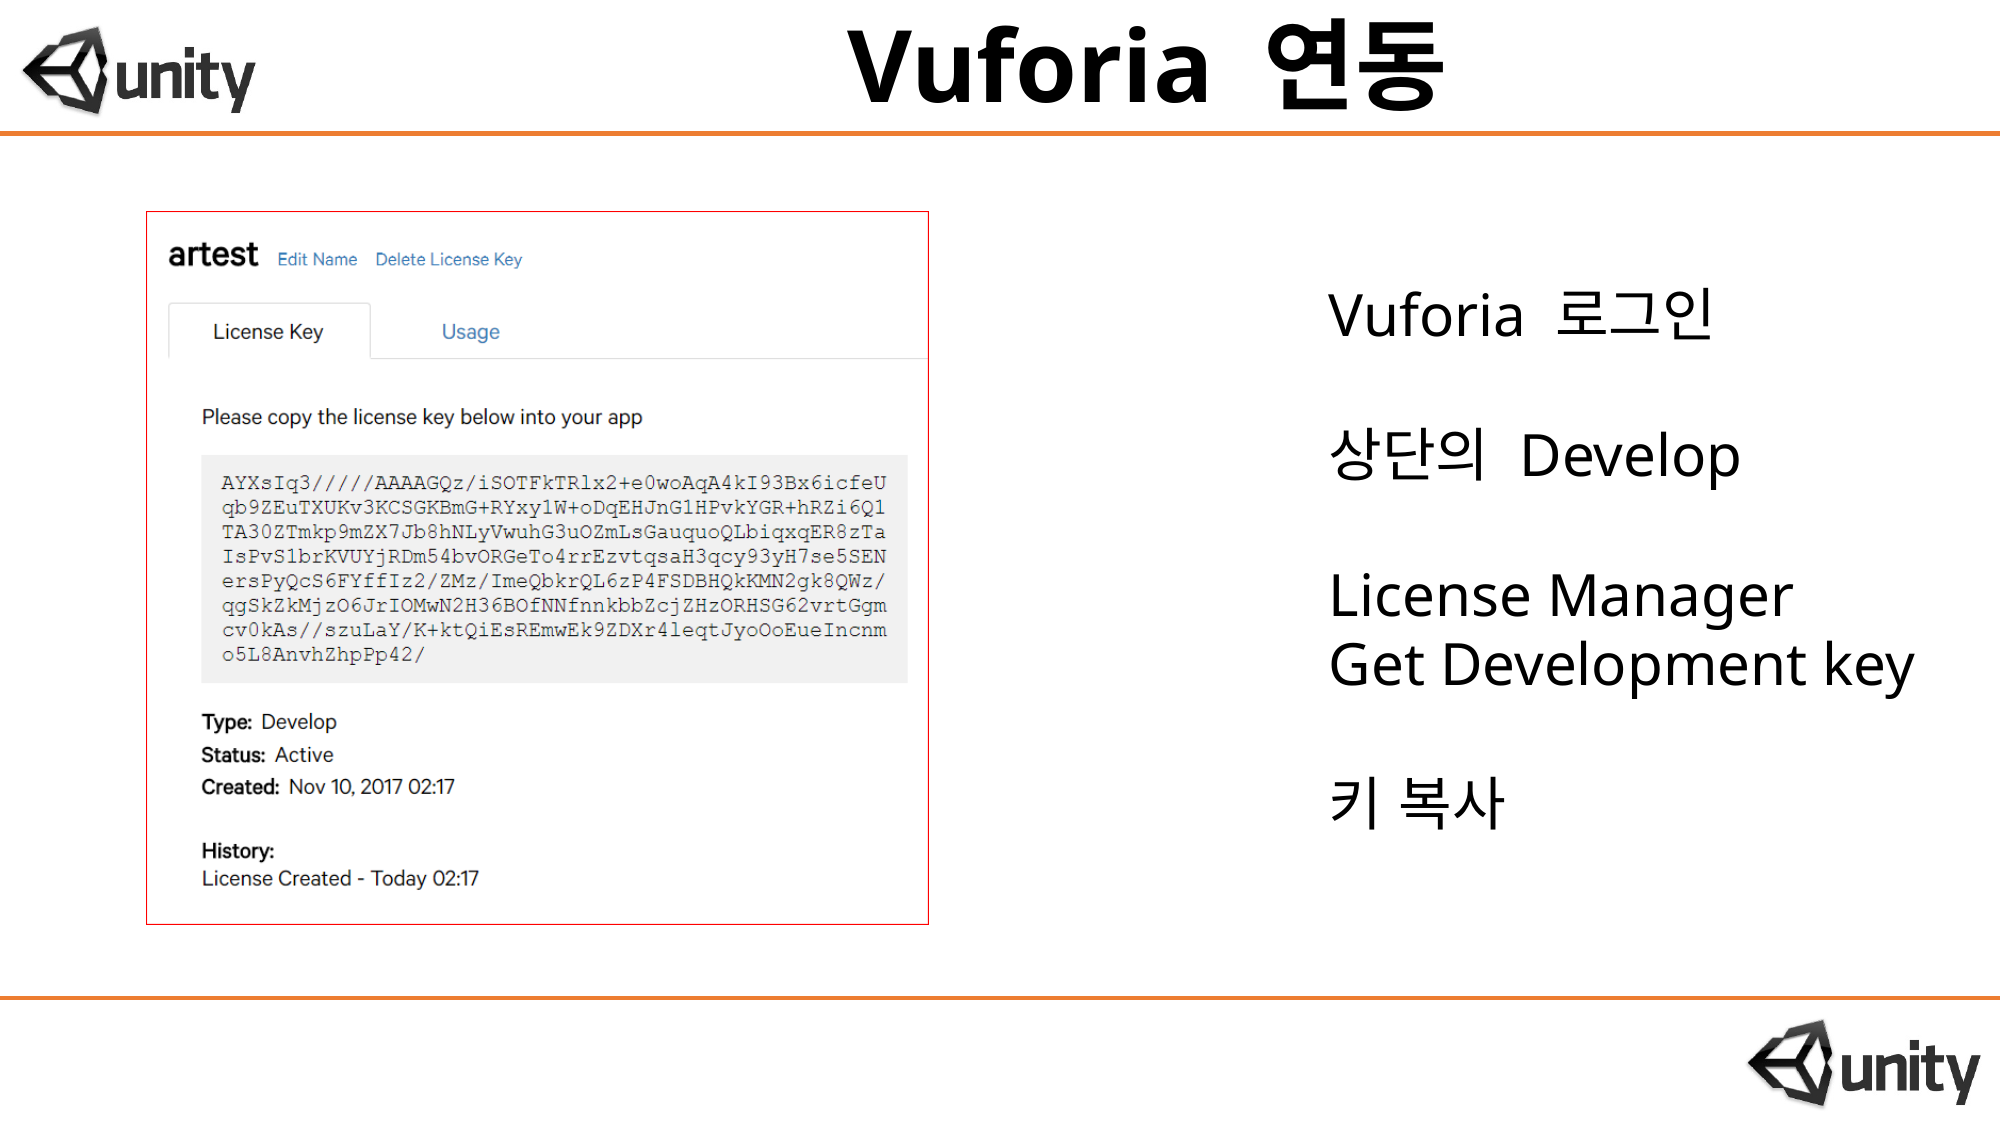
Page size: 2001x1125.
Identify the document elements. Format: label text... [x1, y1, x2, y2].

text_box Vuforia 연동 [594, 8, 1701, 140]
text_box Vuforia 로그인 상단의 Develop License Manager Get Development key 키 복사 [1314, 270, 1981, 845]
picture [4, 9, 271, 129]
picture [1729, 1002, 1996, 1125]
picture [146, 211, 929, 925]
